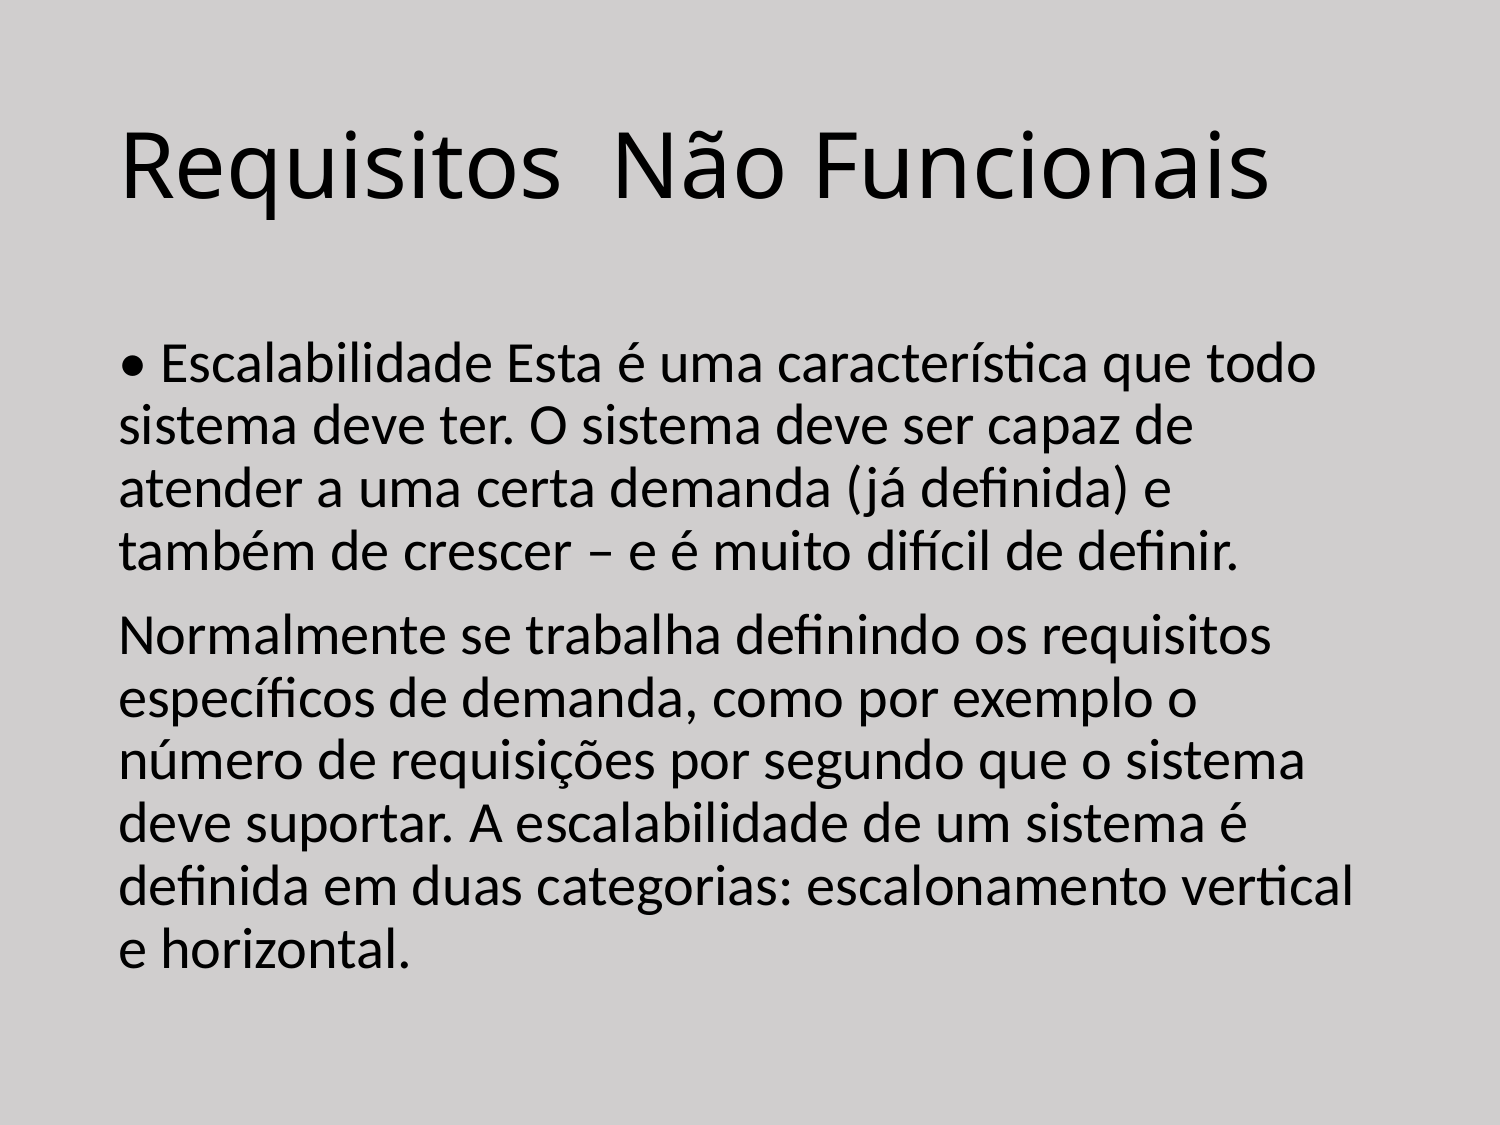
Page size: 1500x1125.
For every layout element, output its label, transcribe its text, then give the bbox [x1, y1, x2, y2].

list • Escalabilidade Esta é uma característica que todo sistema deve ter. O sistema deve ser capaz de atender a uma certa demanda (já definida) e também de crescer – e é muito difícil de definir. Normalmente se trabalha definindo os requisitos específicos de demanda, como por exemplo o número de requisições por segundo que o sistema deve suportar. A escalabilidade de um sistema é definida em duas categorias: escalonamento vertical e horizontal. [103, 299, 1397, 1014]
title Requisitos Não Funcionais [103, 59, 1397, 278]
